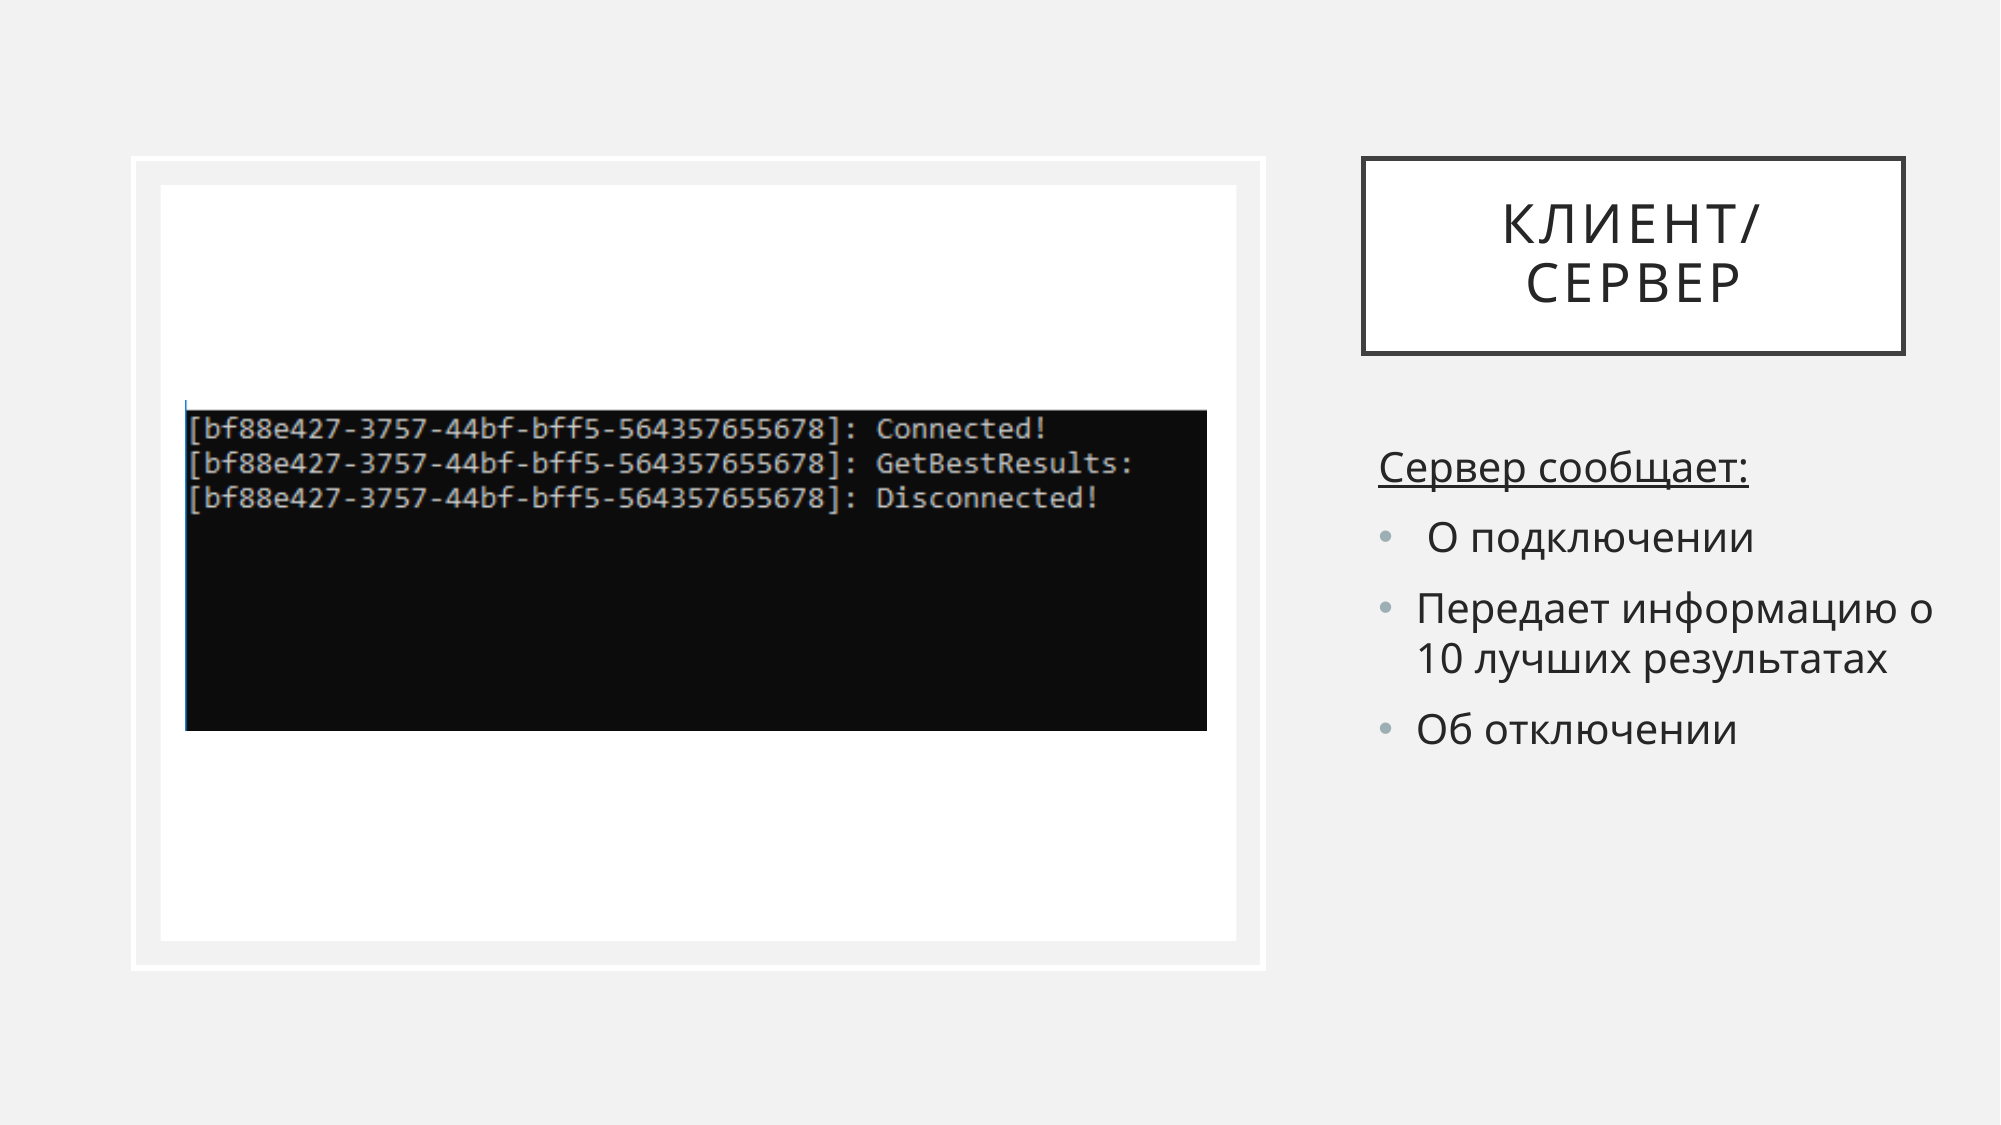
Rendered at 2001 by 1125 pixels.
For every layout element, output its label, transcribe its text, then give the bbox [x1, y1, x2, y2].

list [185, 400, 1207, 731]
text_box [159, 184, 1237, 942]
list Сервер сообщает: О подключении Передает информацию о 10 лучших результатах Об отключении [1363, 432, 1955, 772]
text_box [133, 157, 1264, 969]
title Клиент/Сервер [1361, 156, 1906, 356]
